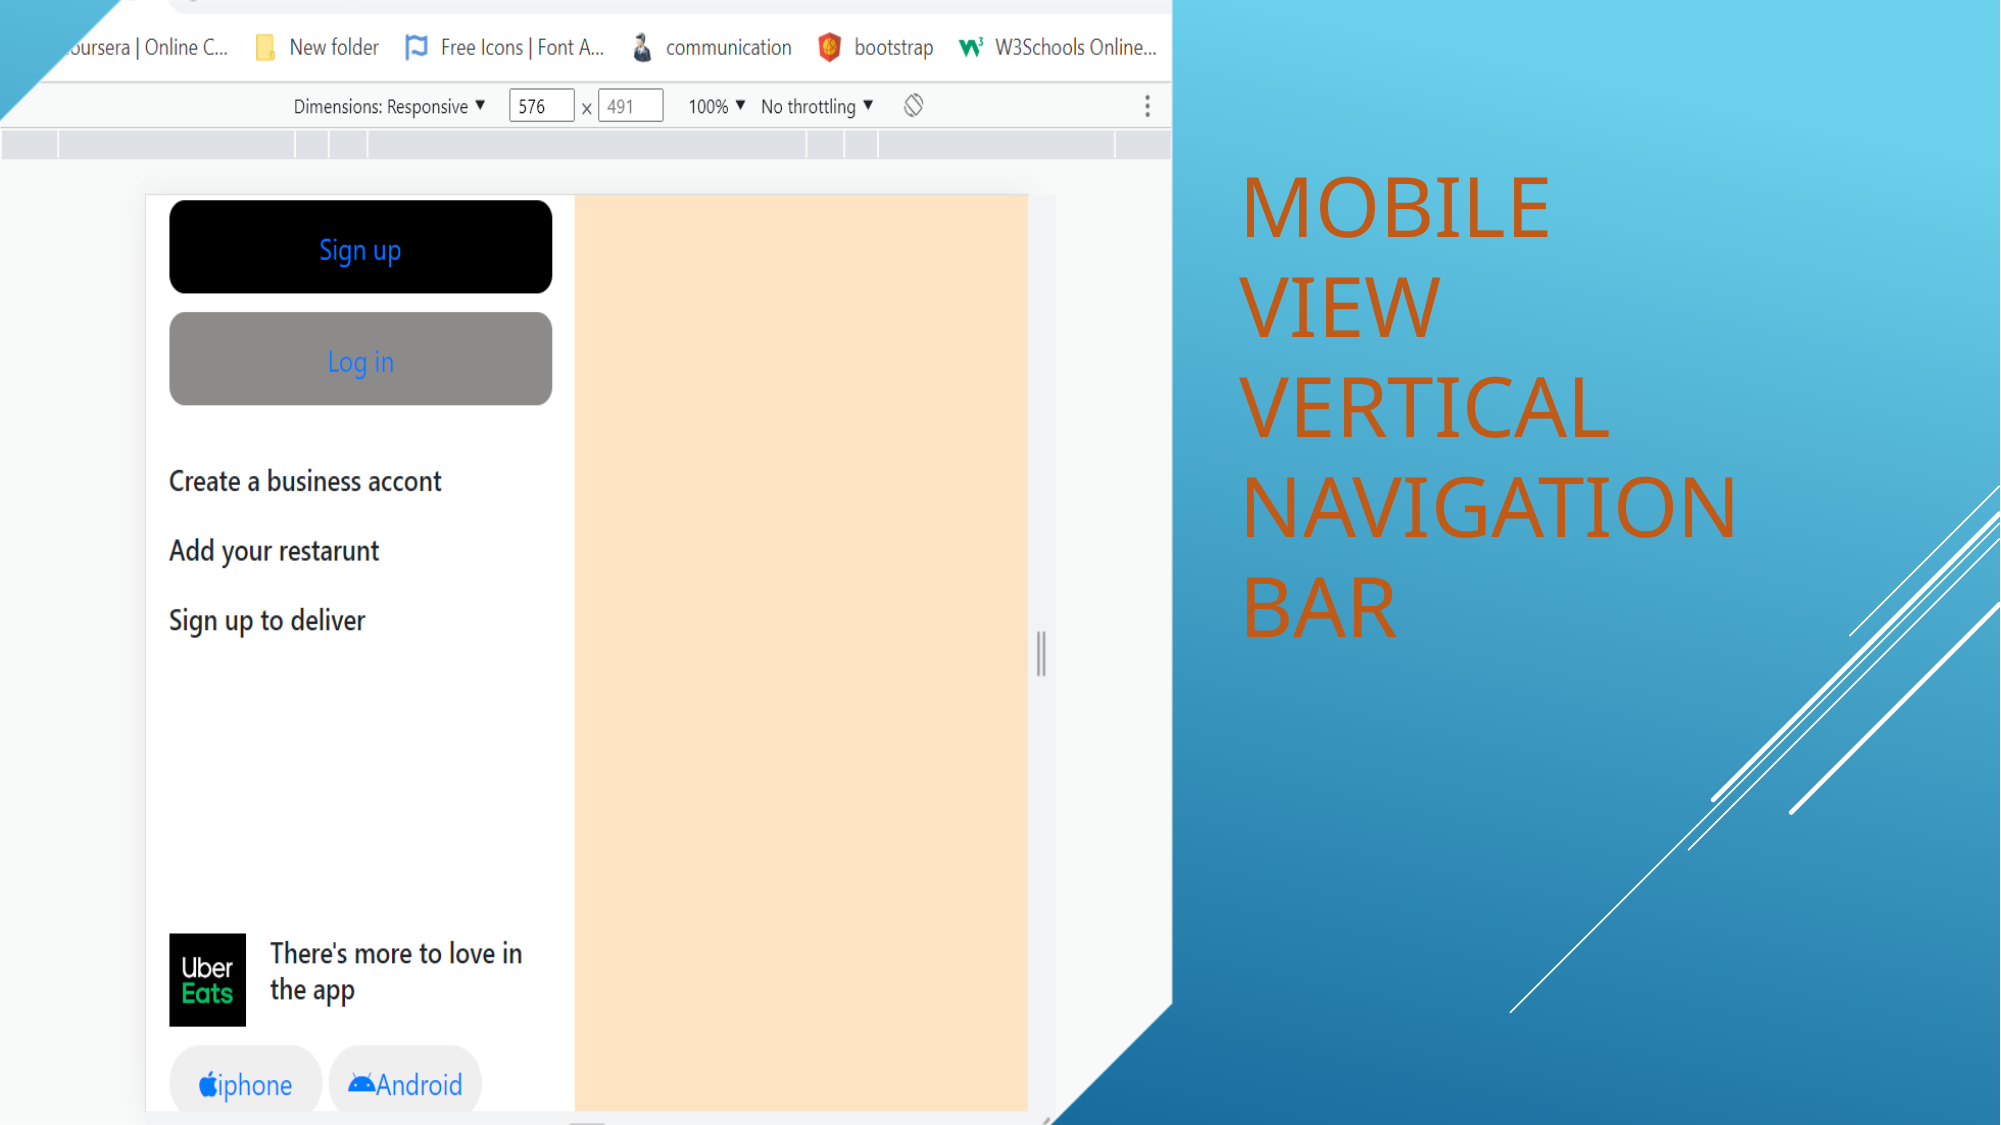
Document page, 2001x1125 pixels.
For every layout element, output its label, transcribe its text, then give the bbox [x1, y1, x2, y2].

picture [0, 0, 1172, 1125]
title Mobile view Vertical Navigation Bar [1224, 350, 1790, 662]
